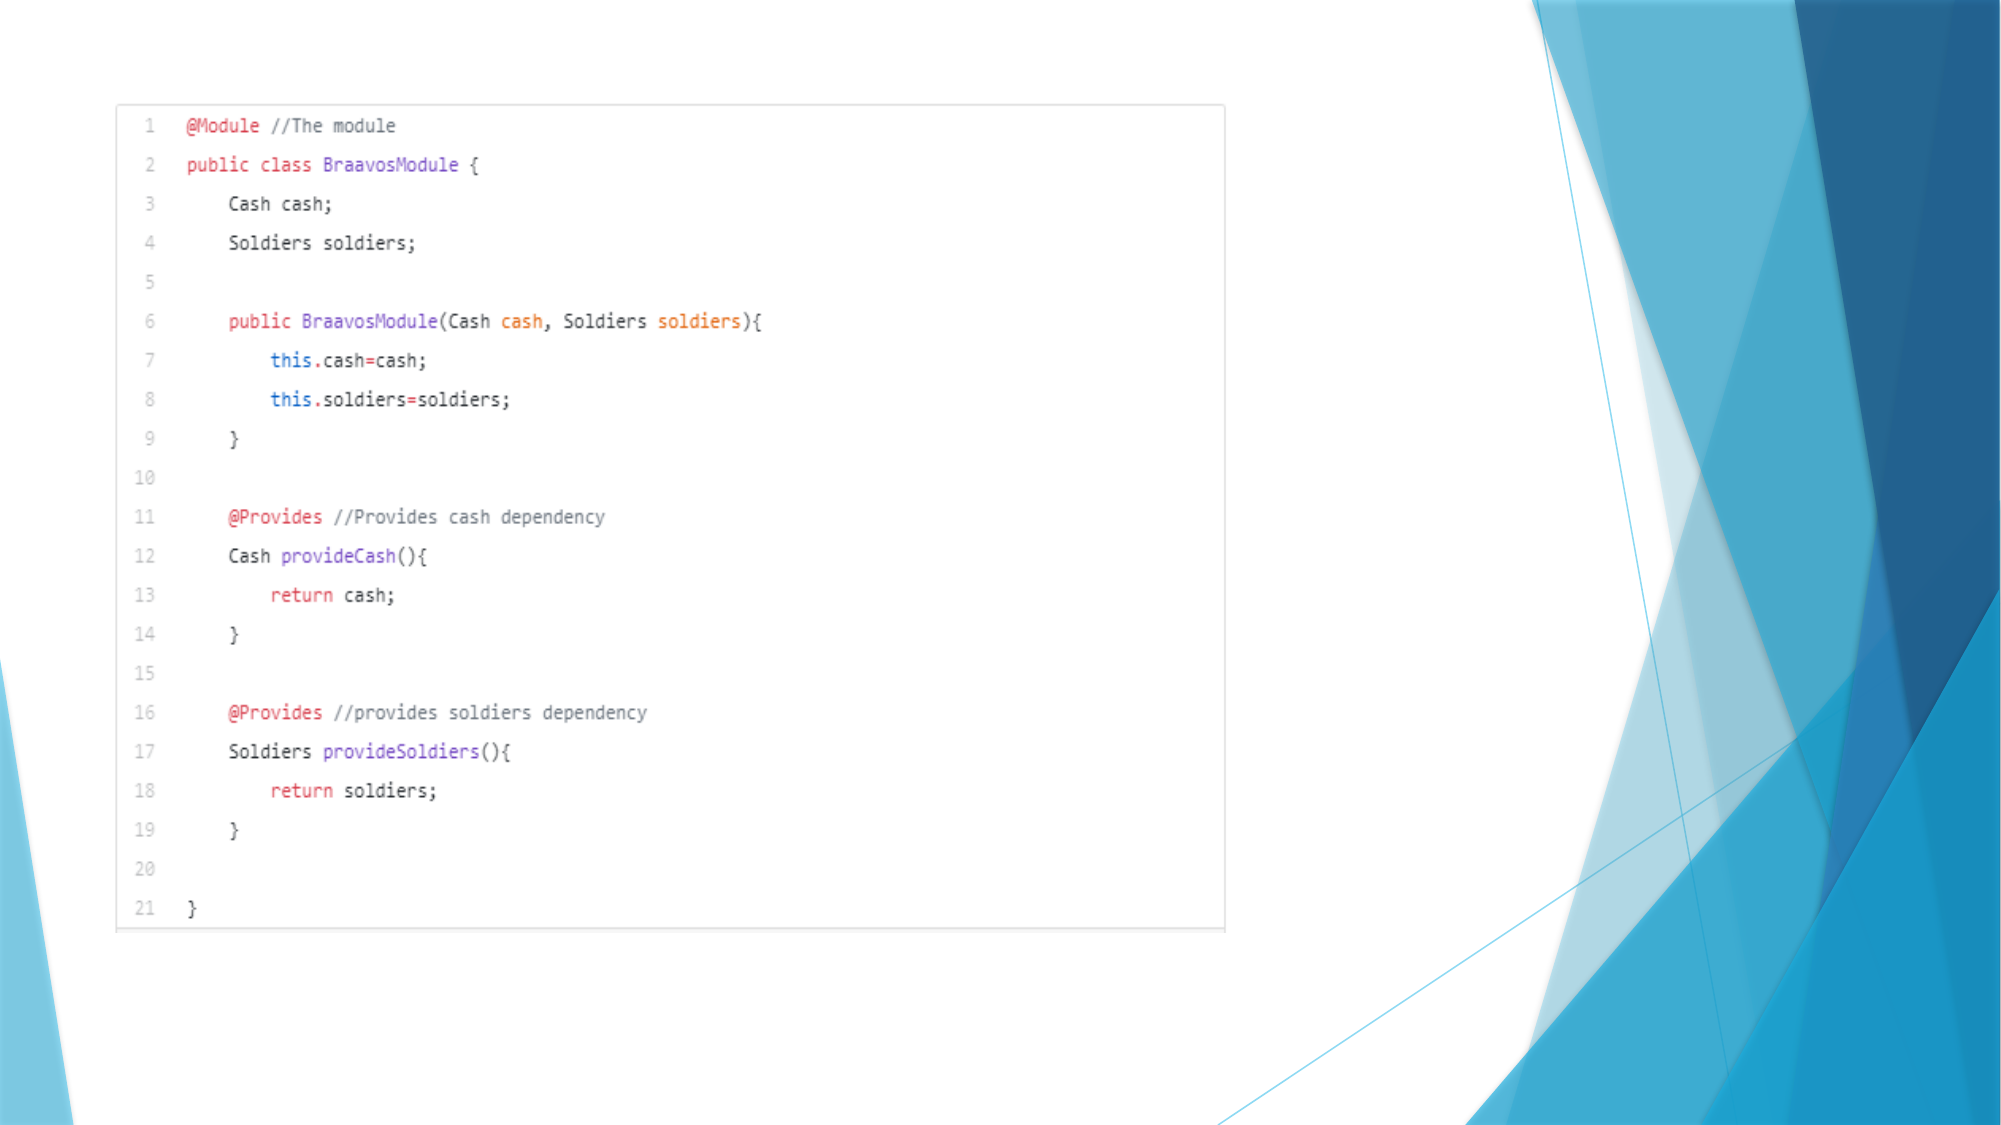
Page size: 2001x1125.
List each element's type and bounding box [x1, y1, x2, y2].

list [110, 99, 1235, 933]
